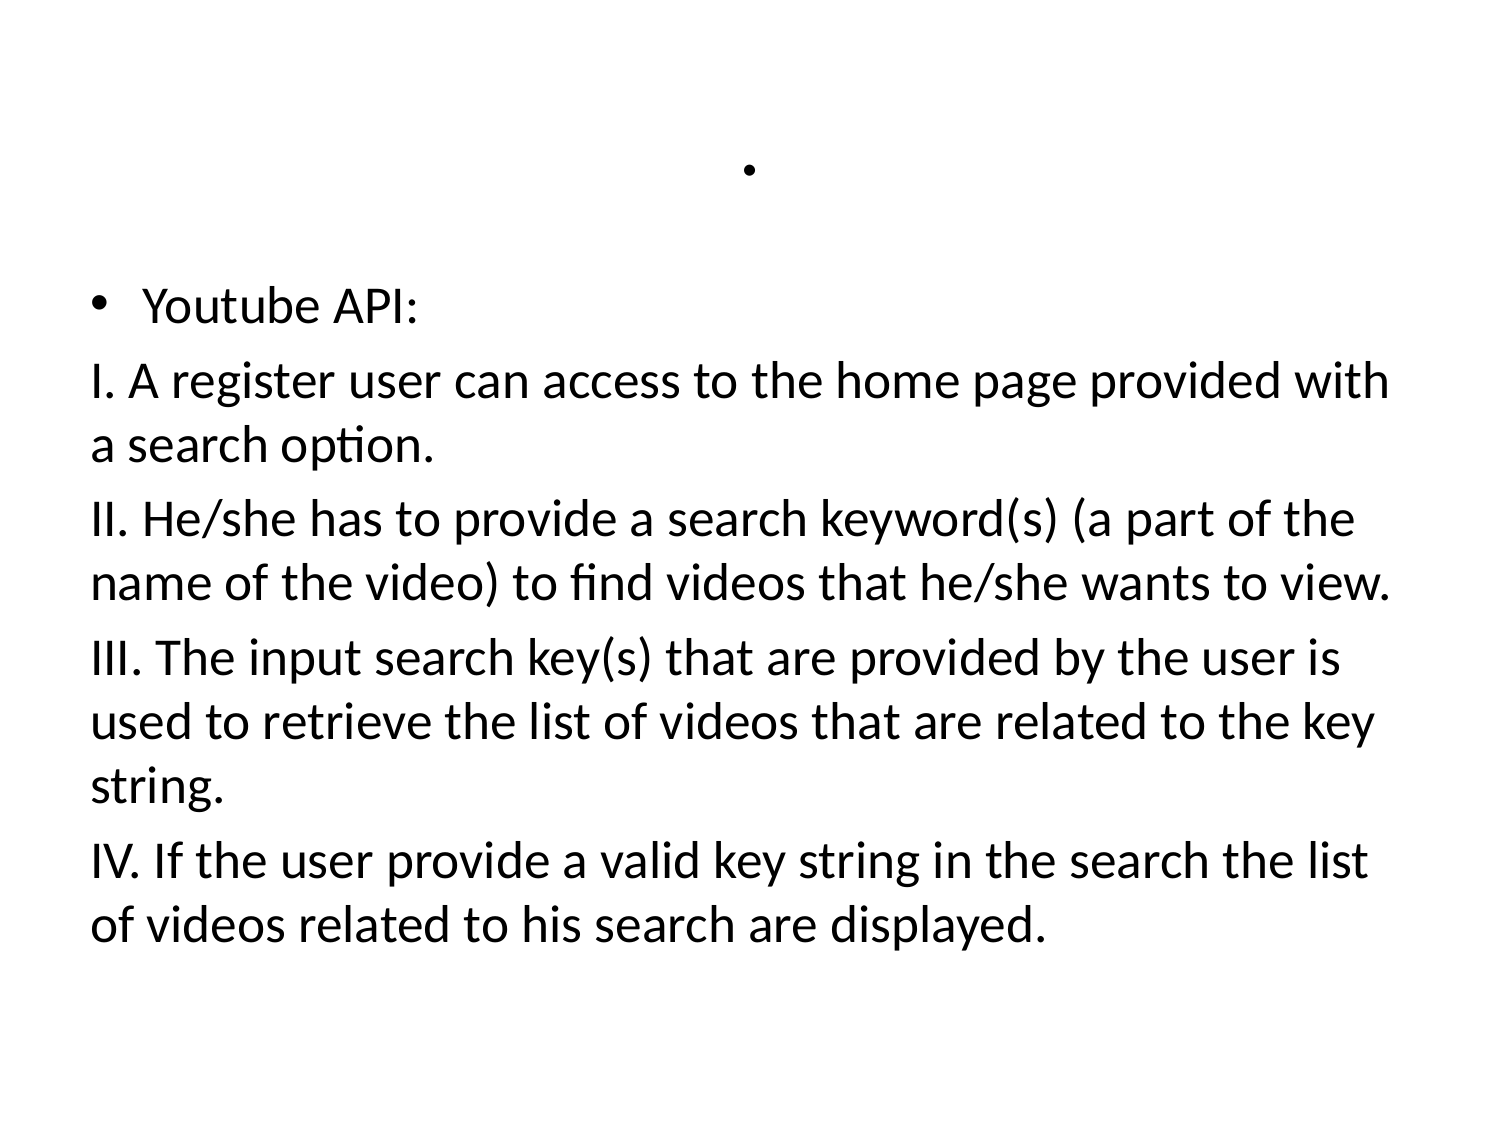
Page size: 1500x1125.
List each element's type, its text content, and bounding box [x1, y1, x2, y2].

title . [75, 45, 1425, 233]
list Youtube API: I. A register user can access to the home page provided with a search option. II. He/she has to provide a search keyword(s) (a part of the name of the video) to find videos that he/she wants to view. III. The input search key(s) that are provided by the user is used to retrieve the list of videos that are related to the key string. IV. If the user provide a valid key string in the search the list of videos related to his search are displayed. [75, 262, 1425, 1005]
